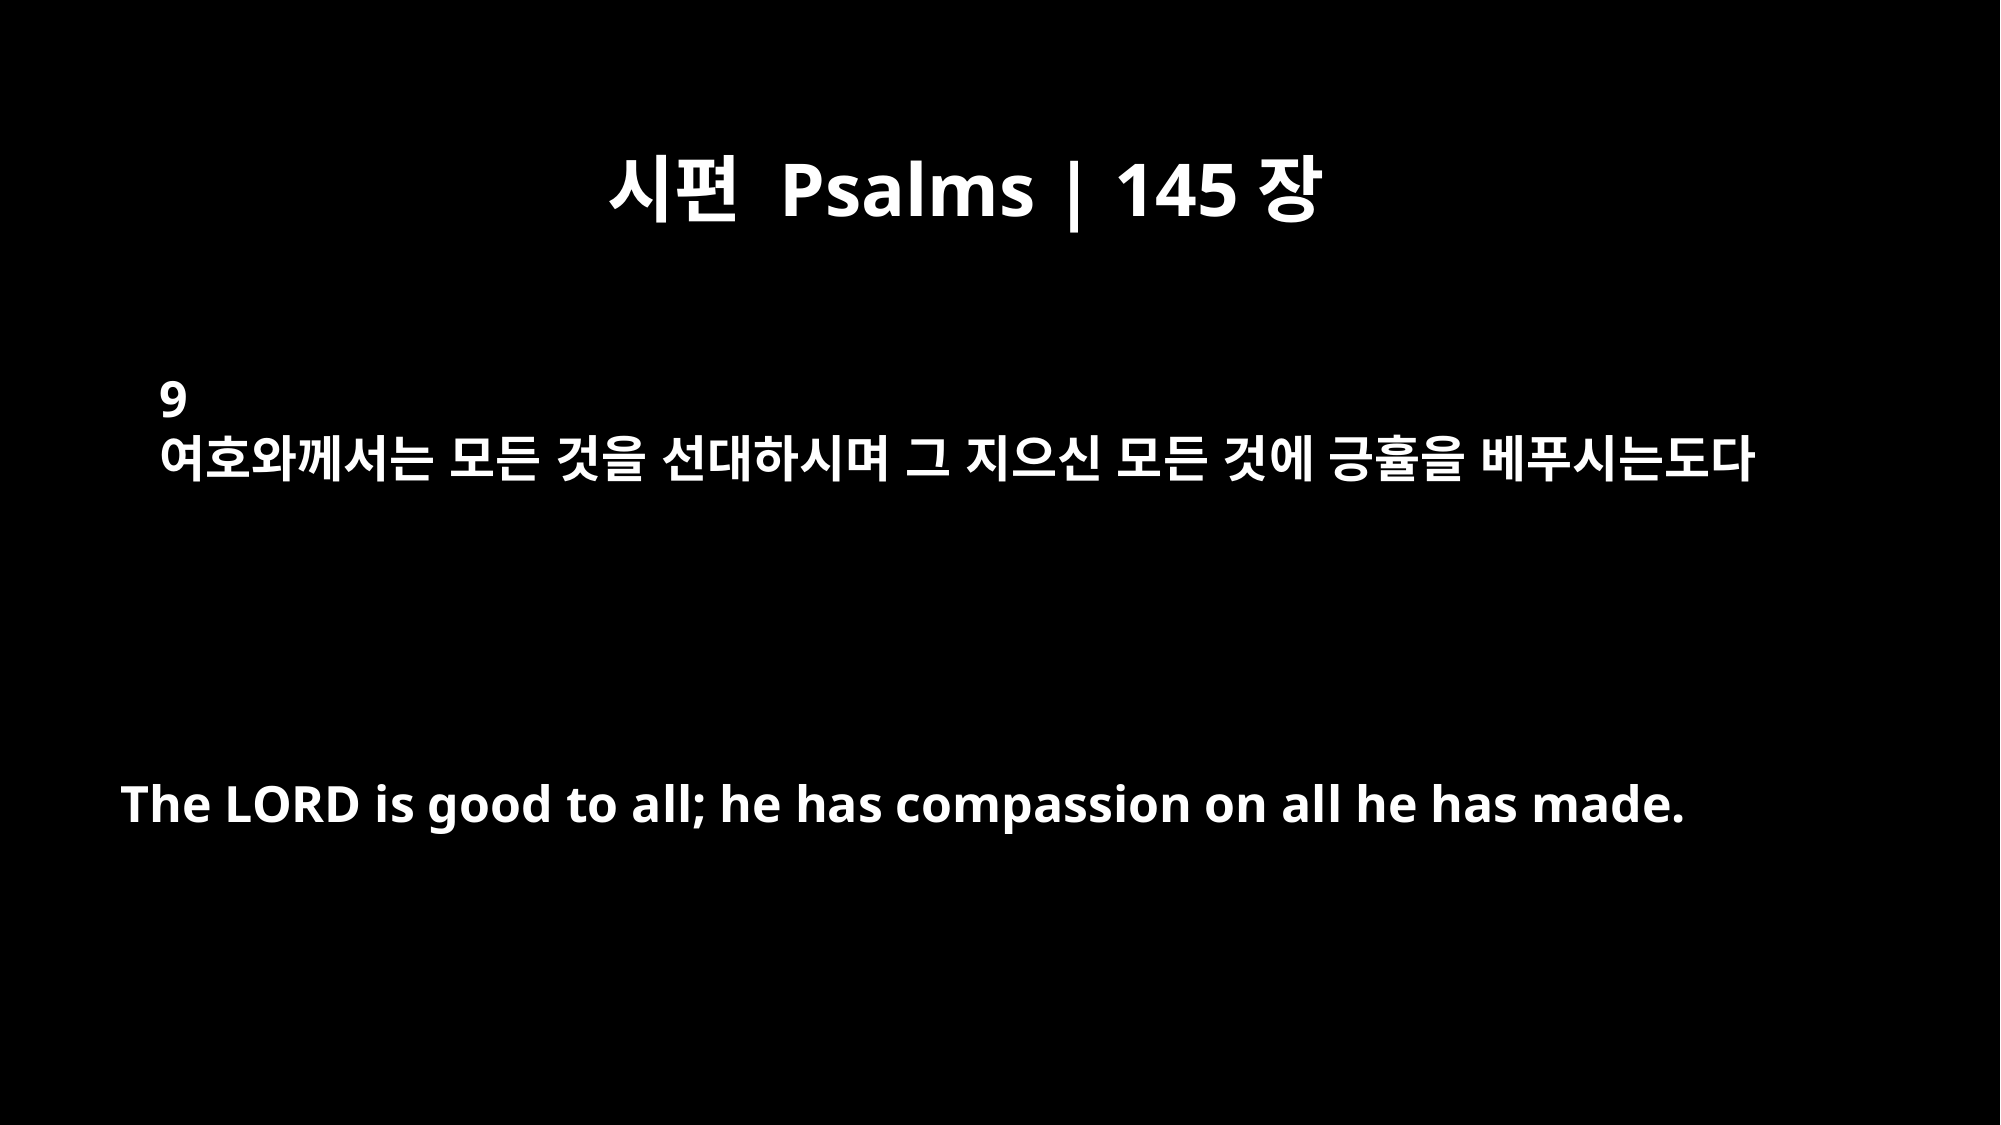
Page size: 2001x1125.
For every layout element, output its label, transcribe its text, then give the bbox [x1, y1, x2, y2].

text_box 9 여호와께서는 모든 것을 선대하시며 그 지으신 모든 것에 긍휼을 베푸시는도다 [144, 359, 1773, 495]
text_box 시편 Psalms | 145장 [592, 136, 1340, 239]
text_box The LORD is good to all; he has compassion on all he has made. [105, 764, 1702, 840]
